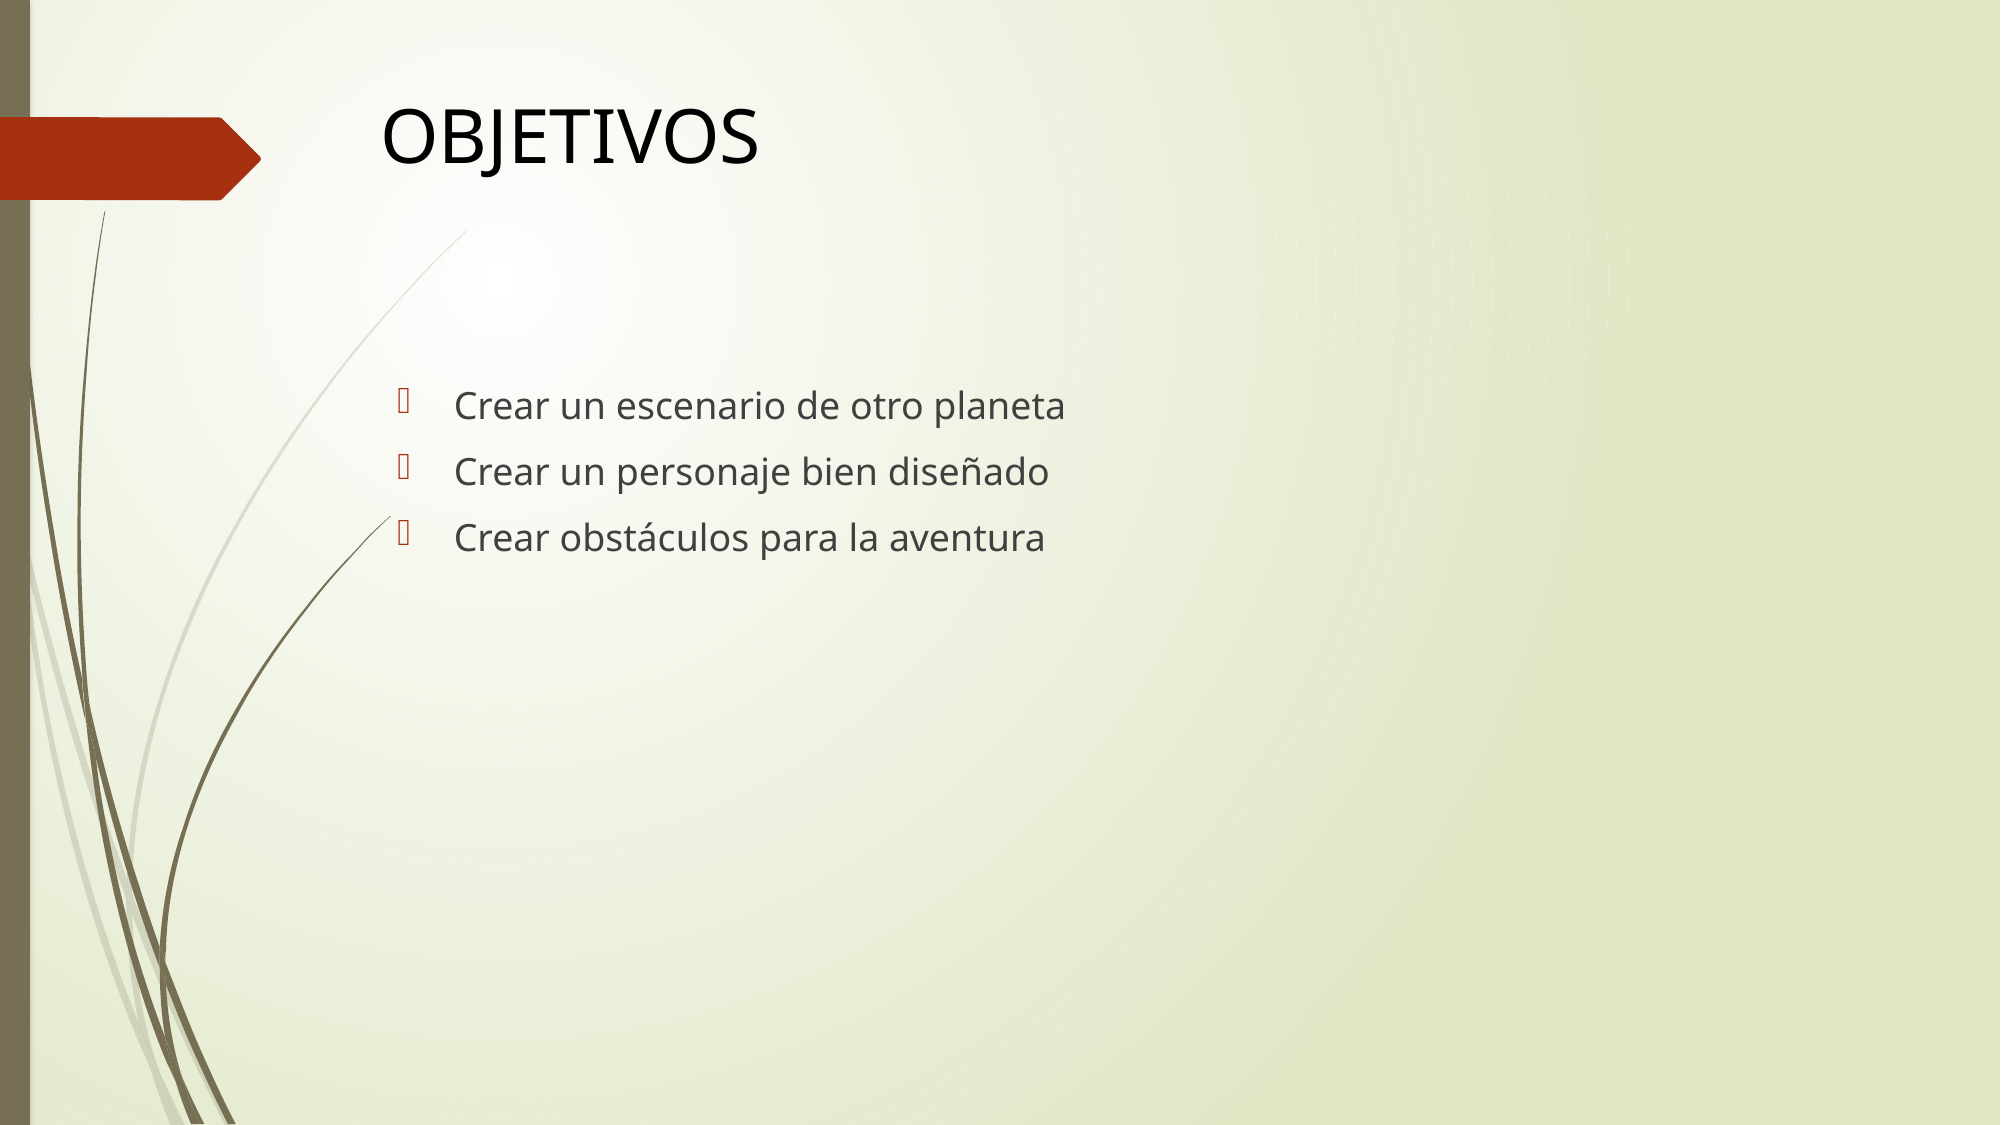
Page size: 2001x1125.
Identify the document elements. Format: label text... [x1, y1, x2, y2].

list Crear un escenario de otro planeta Crear un personaje bien diseñado Crear obstáculos para la aventura [382, 374, 1845, 995]
title OBJETIVOS [365, 81, 1828, 292]
